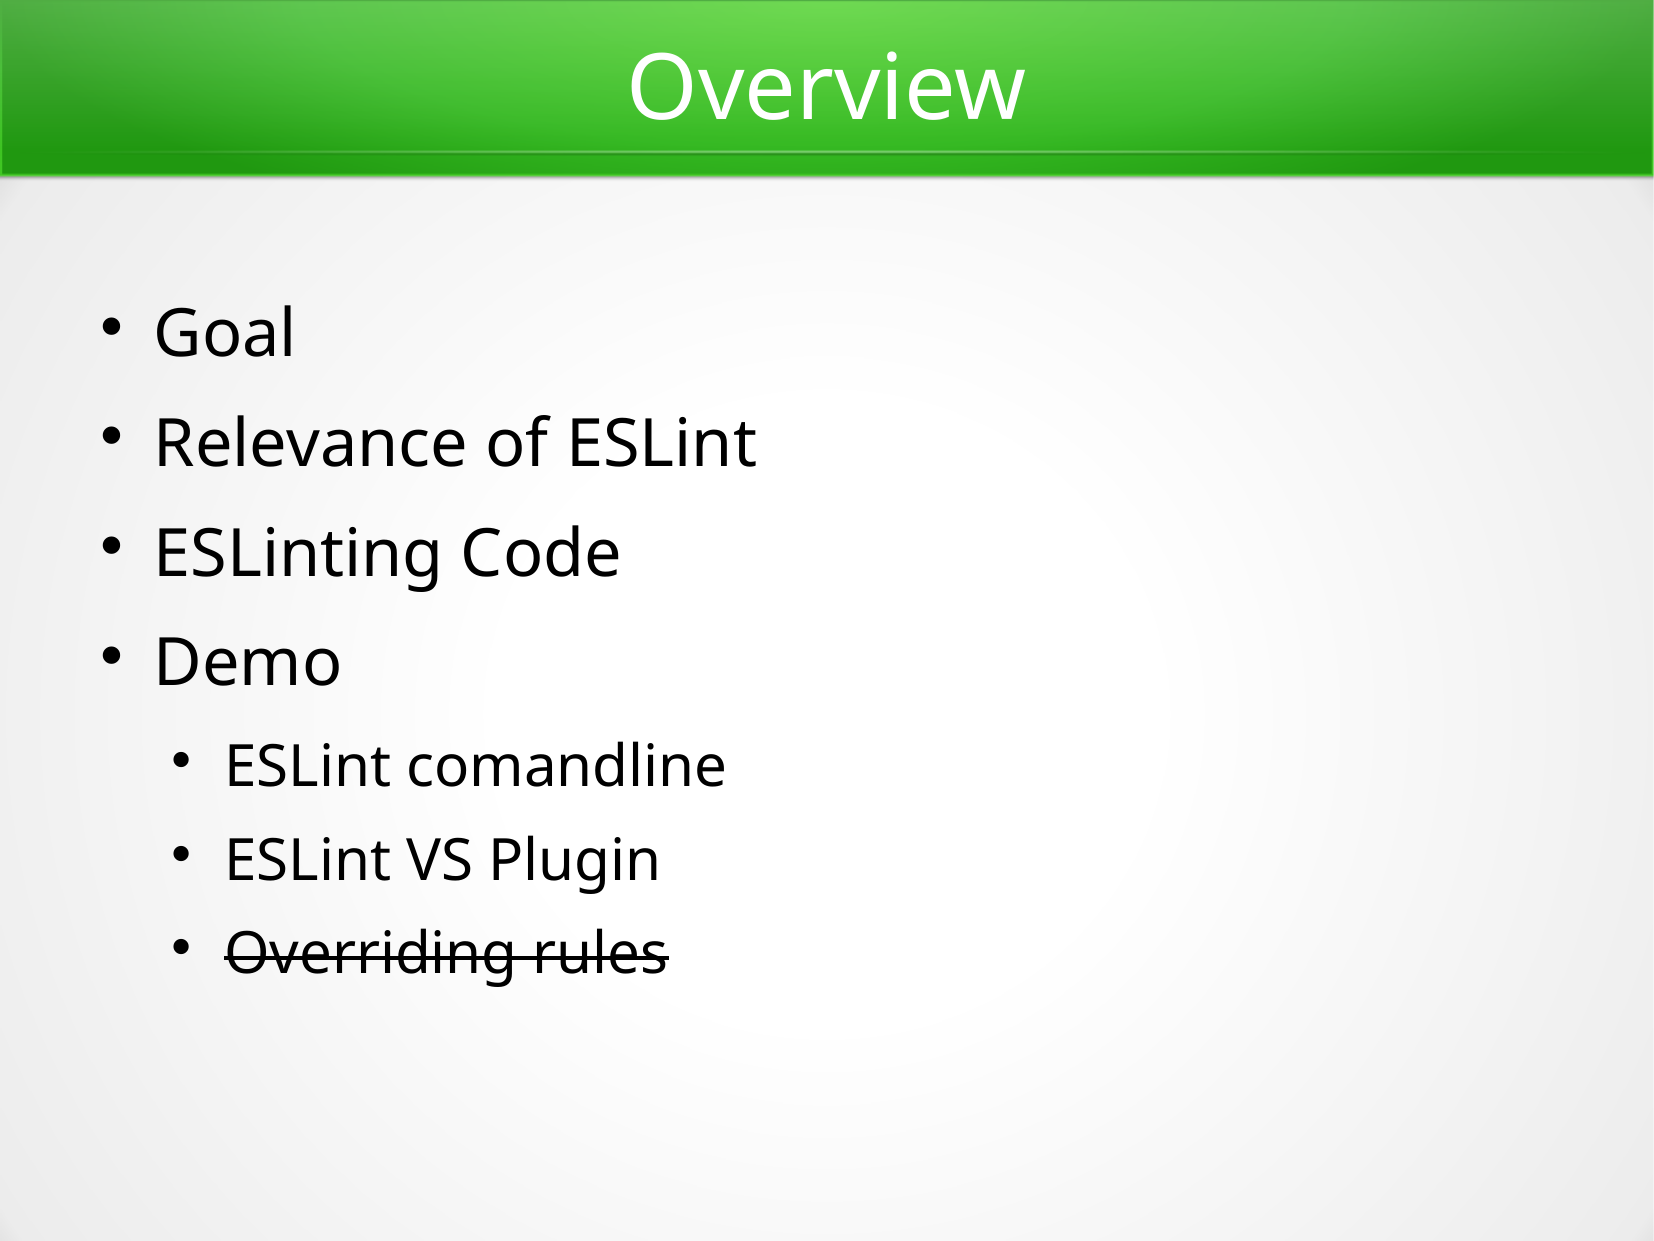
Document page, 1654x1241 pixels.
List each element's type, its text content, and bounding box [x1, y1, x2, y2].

text_box Goal Relevance of ESLint ESLinting Code Demo ESLint comandline ESLint VS Plugin Overriding rules [82, 290, 1571, 1140]
picture [0, 0, 1654, 1241]
text_box Overview [82, 11, 1571, 154]
